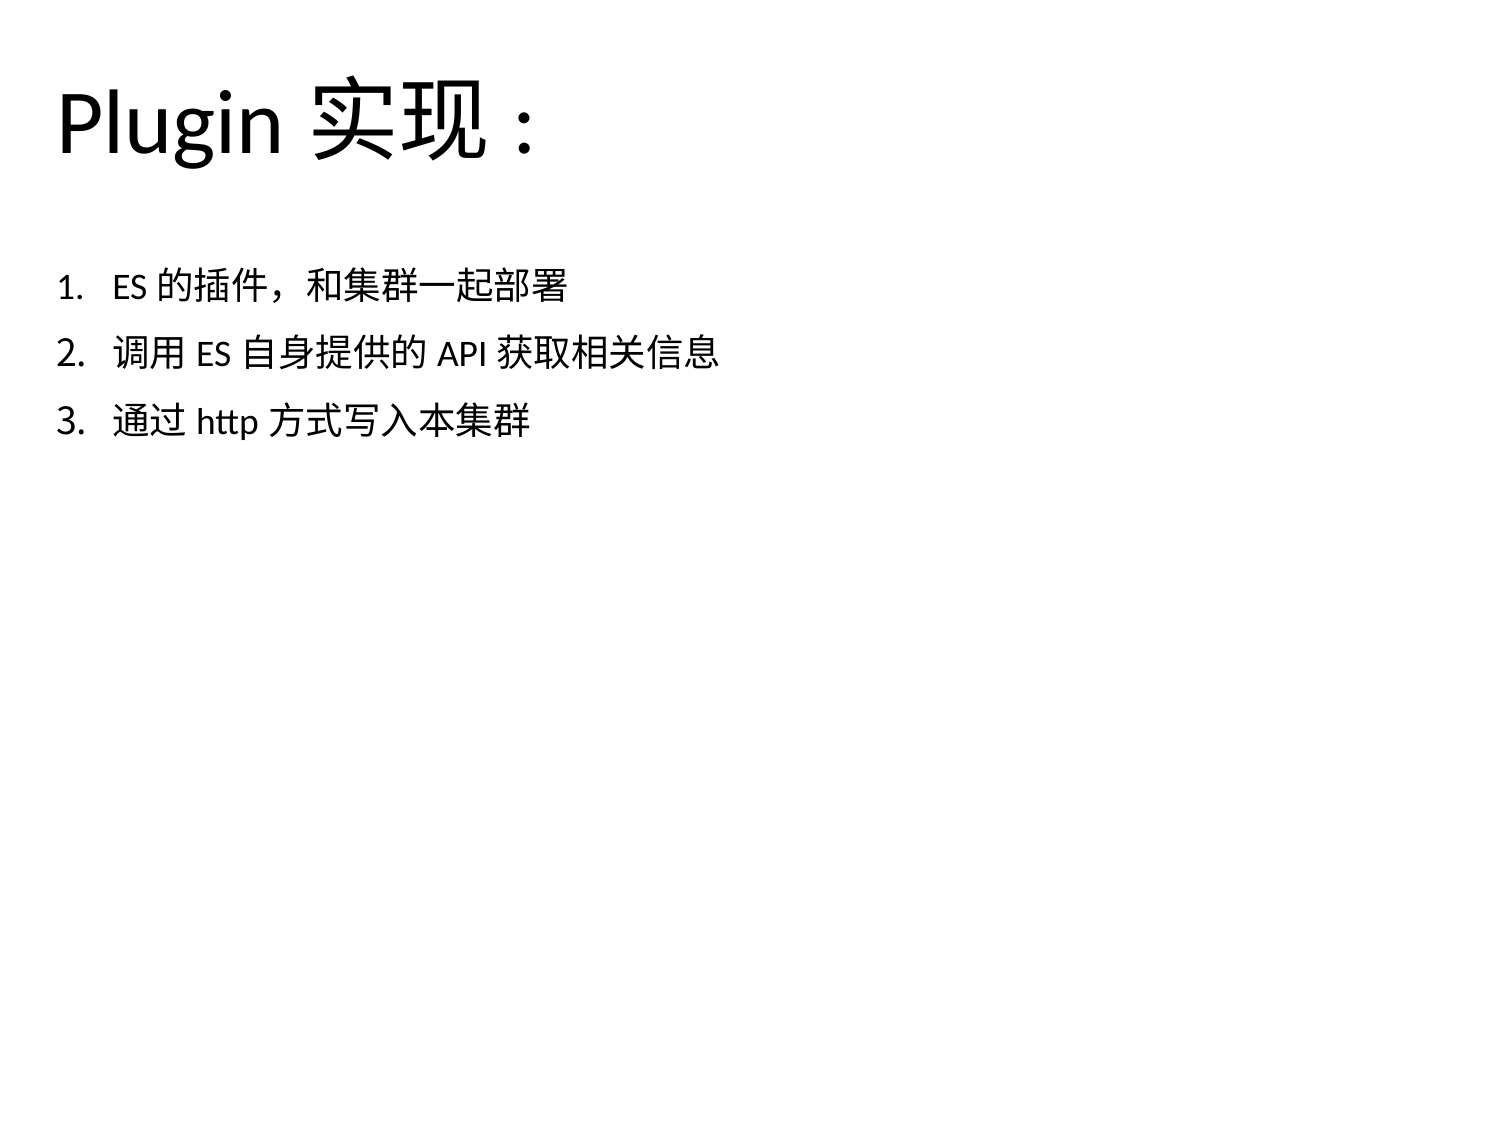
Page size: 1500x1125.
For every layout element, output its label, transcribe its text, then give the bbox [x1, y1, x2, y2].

text_box Plugin实现: ES的插件，和集群一起部署 调用ES自身提供的API获取相关信息 通过http方式写入本集群 [41, 54, 1436, 495]
